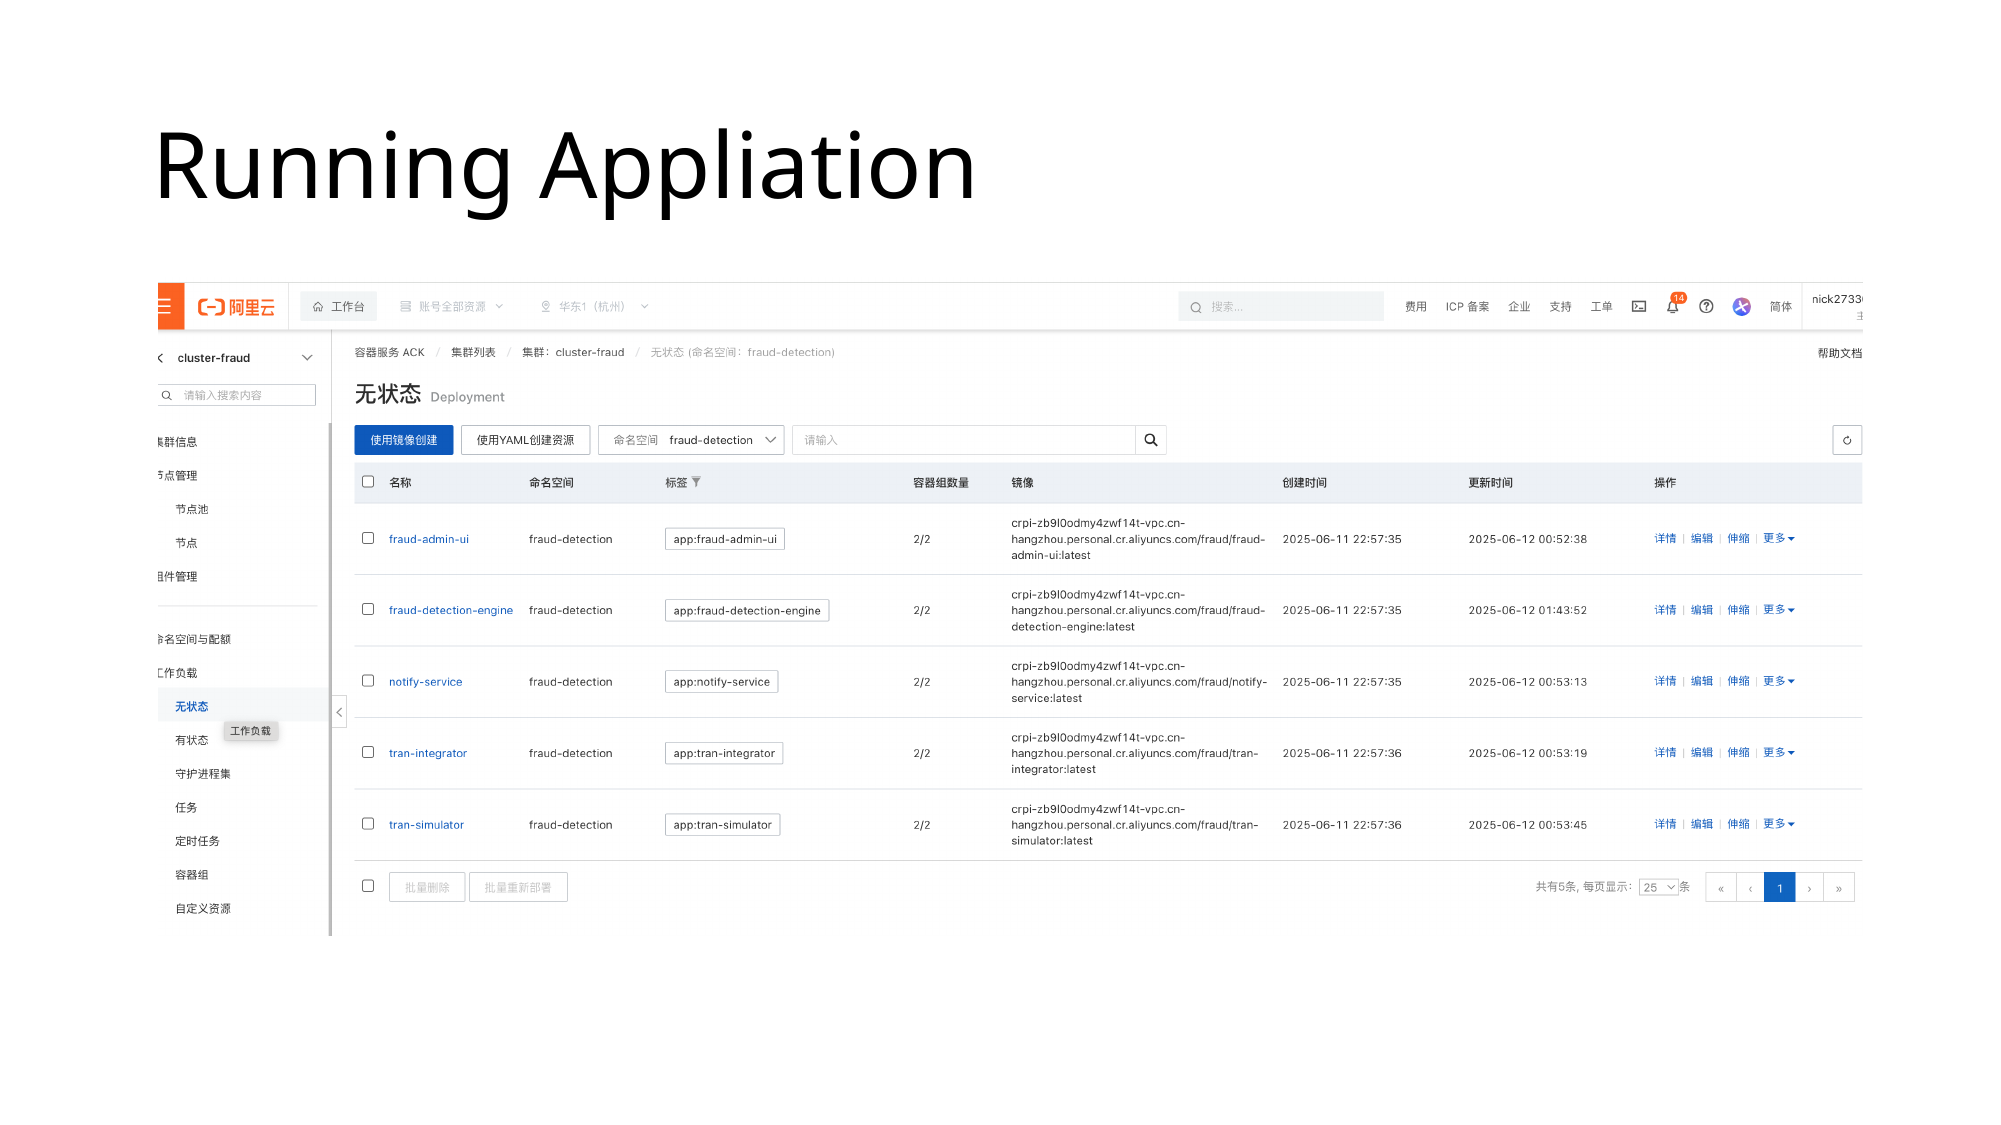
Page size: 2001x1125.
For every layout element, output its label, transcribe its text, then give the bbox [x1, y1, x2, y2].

picture [158, 276, 1864, 936]
title Running Appliation [137, 59, 1863, 278]
